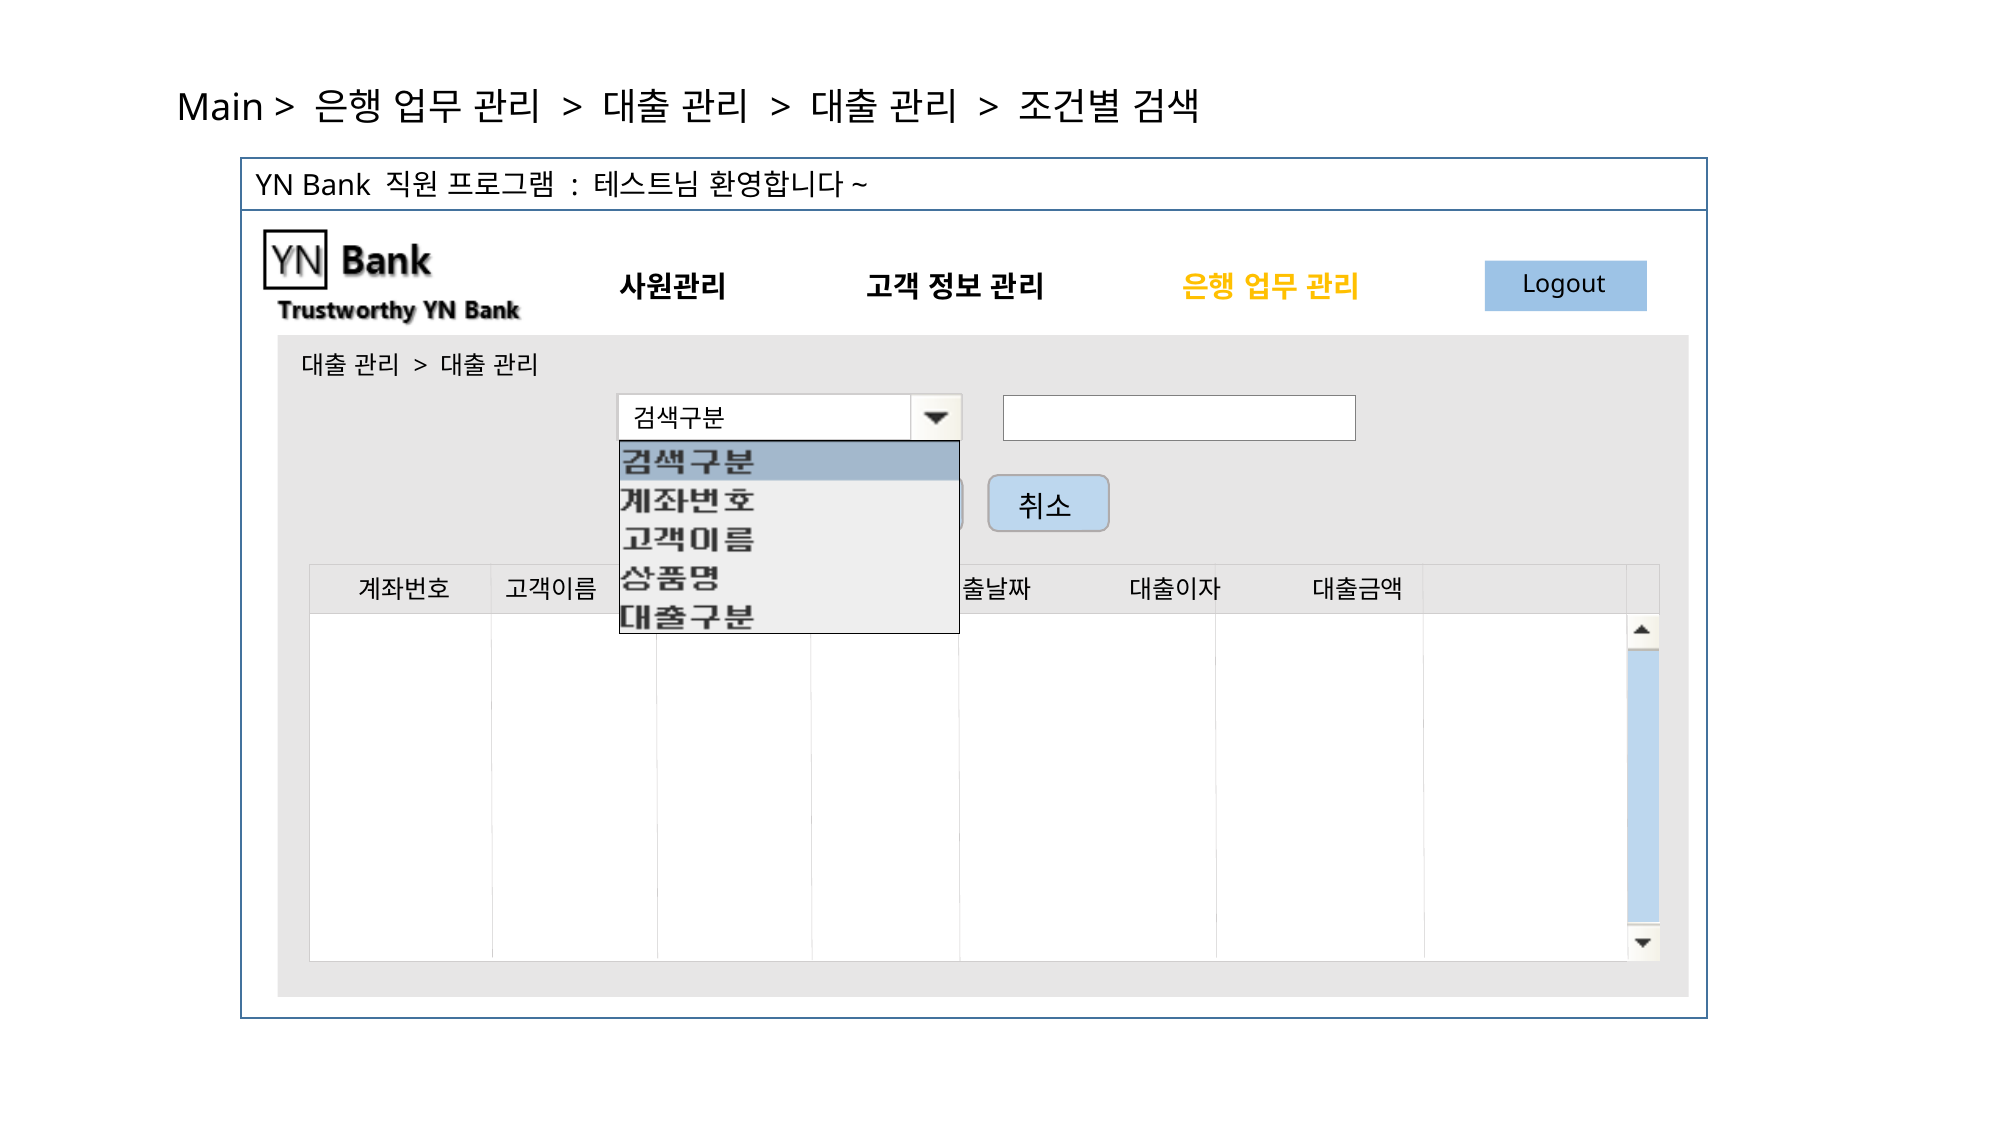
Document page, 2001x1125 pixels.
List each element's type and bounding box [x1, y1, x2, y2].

picture [1629, 615, 1659, 651]
picture [1627, 922, 1660, 961]
picture [619, 394, 963, 634]
text_box [161, 75, 1341, 135]
text_box [240, 157, 1708, 1019]
picture [251, 225, 547, 336]
